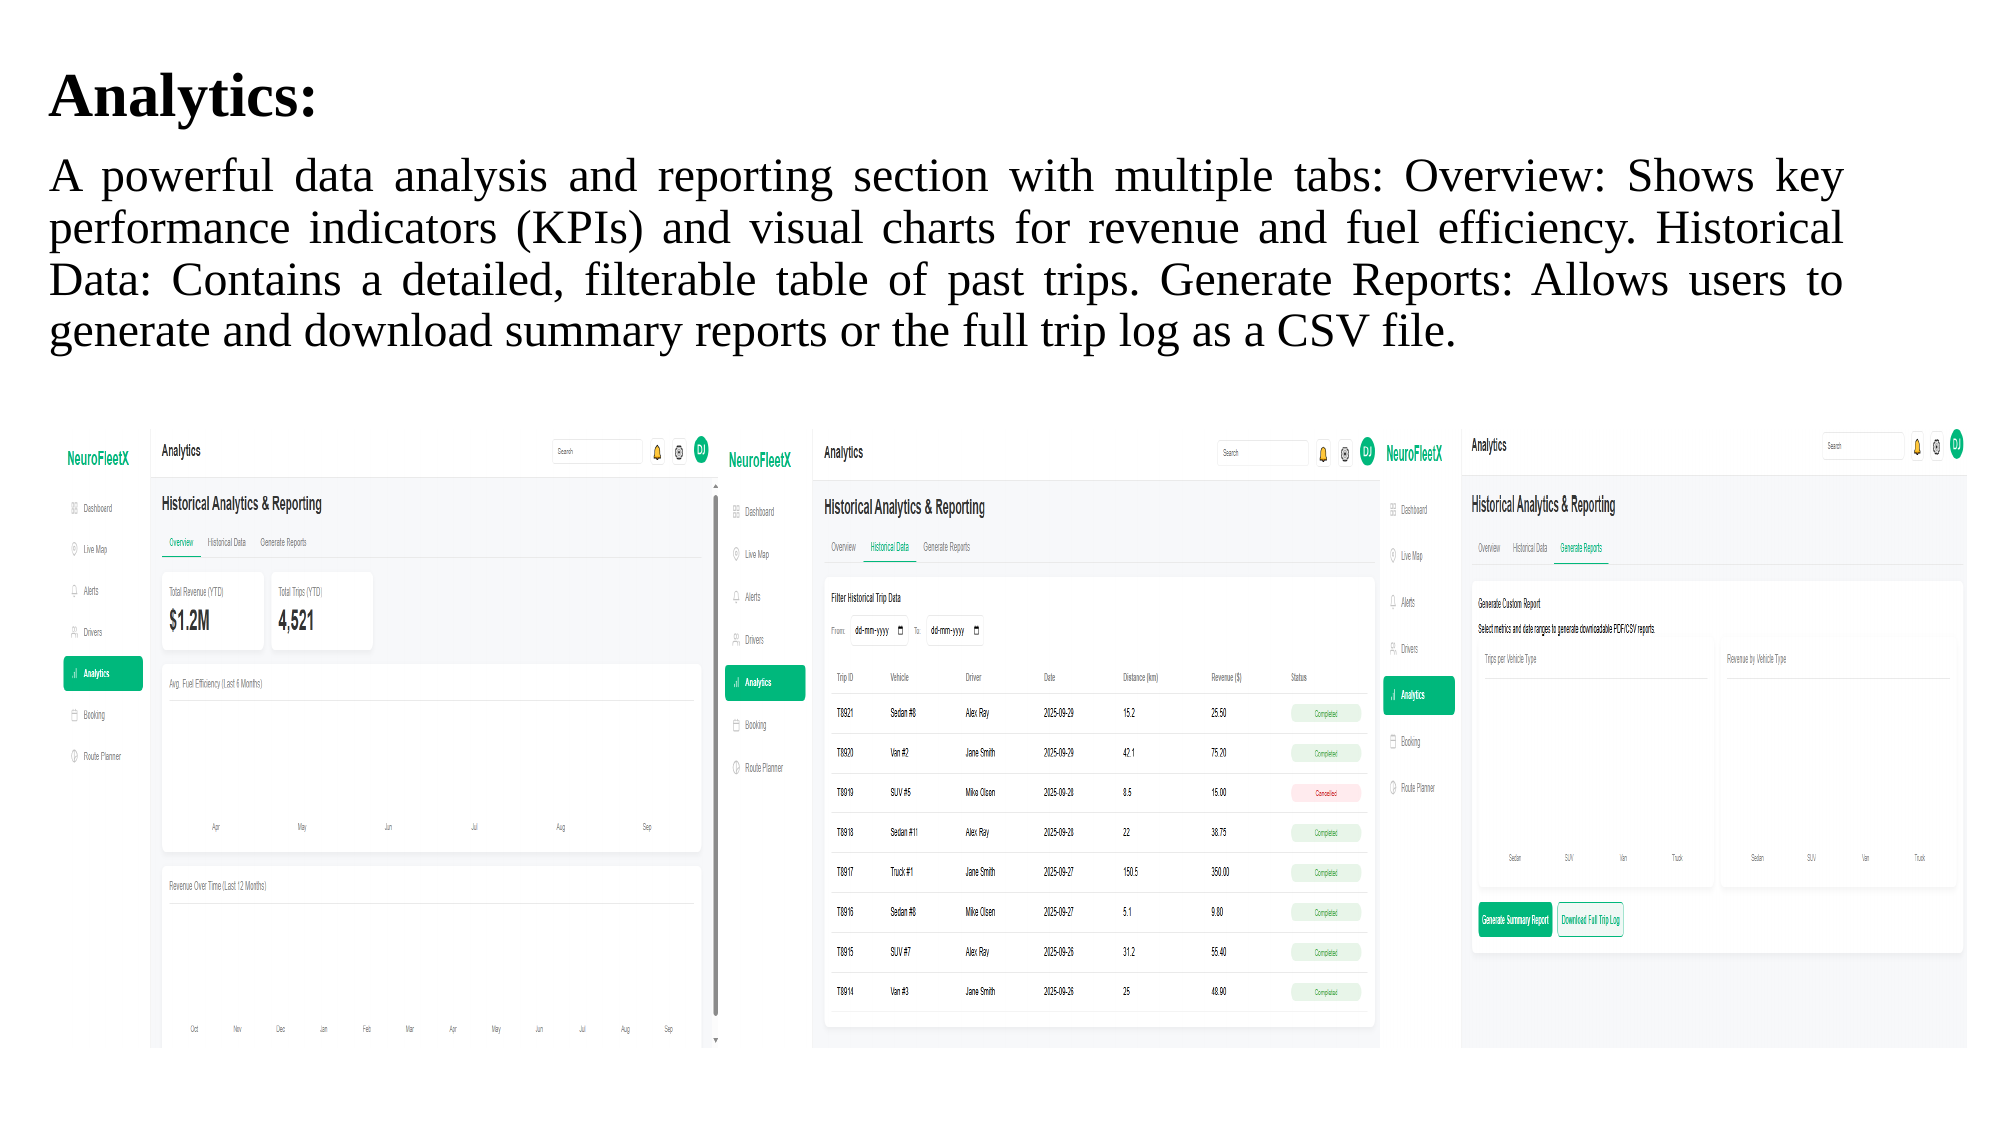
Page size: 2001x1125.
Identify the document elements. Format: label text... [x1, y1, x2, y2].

picture [56, 429, 1967, 1048]
list Analytics: A powerful data analysis and reporting section with multiple tabs: Overview: Shows key performance indicators (KPIs) and visual charts for revenue and fuel efficiency. Historical Data: Contains a detailed, filterable table of past trips. Generate Reports: Allows users to generate and download summary reports or the full trip log as a CSV file. [33, 54, 1863, 1014]
